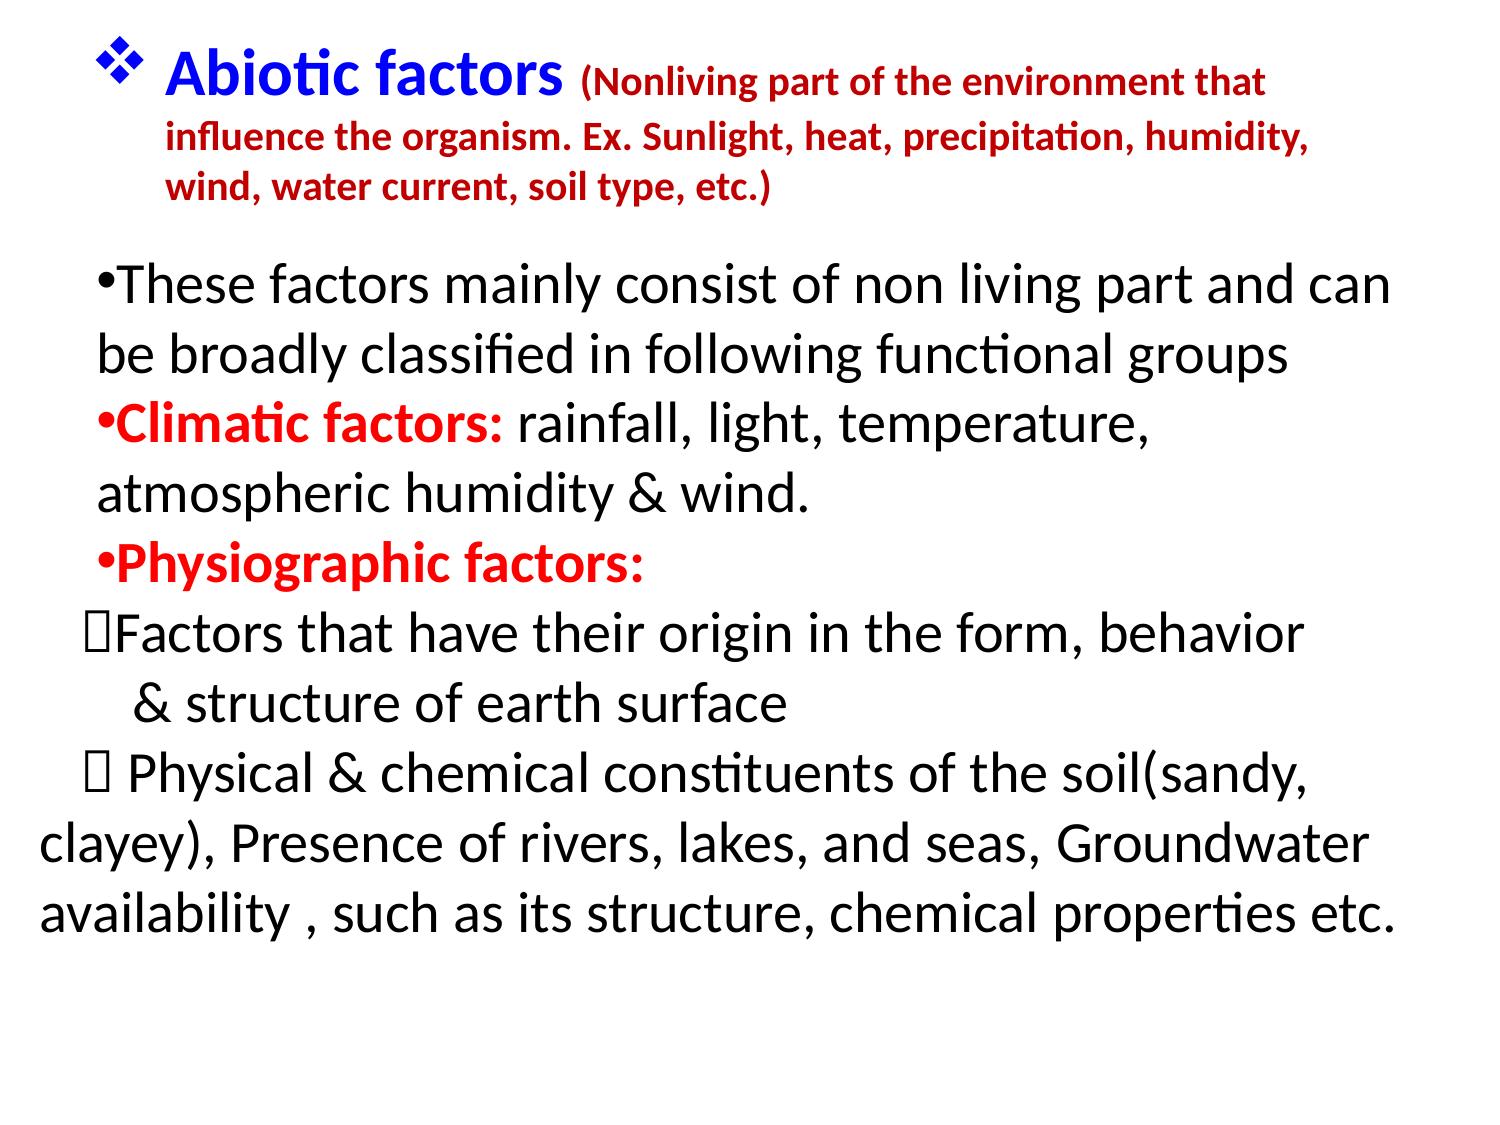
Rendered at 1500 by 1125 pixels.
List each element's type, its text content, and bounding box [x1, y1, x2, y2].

title Abiotic factors (Nonliving part of the environment that influence the organism. Ex. Sunlight, heat, precipitation, humidity, wind, water current, soil type, etc.) [75, 24, 1425, 213]
list These factors mainly consist of non living part and can be broadly classified in following functional groups Climatic factors: rainfall, light, temperature, atmospheric humidity & wind. Physiographic factors: Factors that have their origin in the form, behavior & structure of earth surface  Physical & chemical constituents of the soil(sandy, clayey), Presence of rivers, lakes, and seas, Groundwater availability , such as its structure, chemical properties etc. [24, 237, 1463, 1028]
